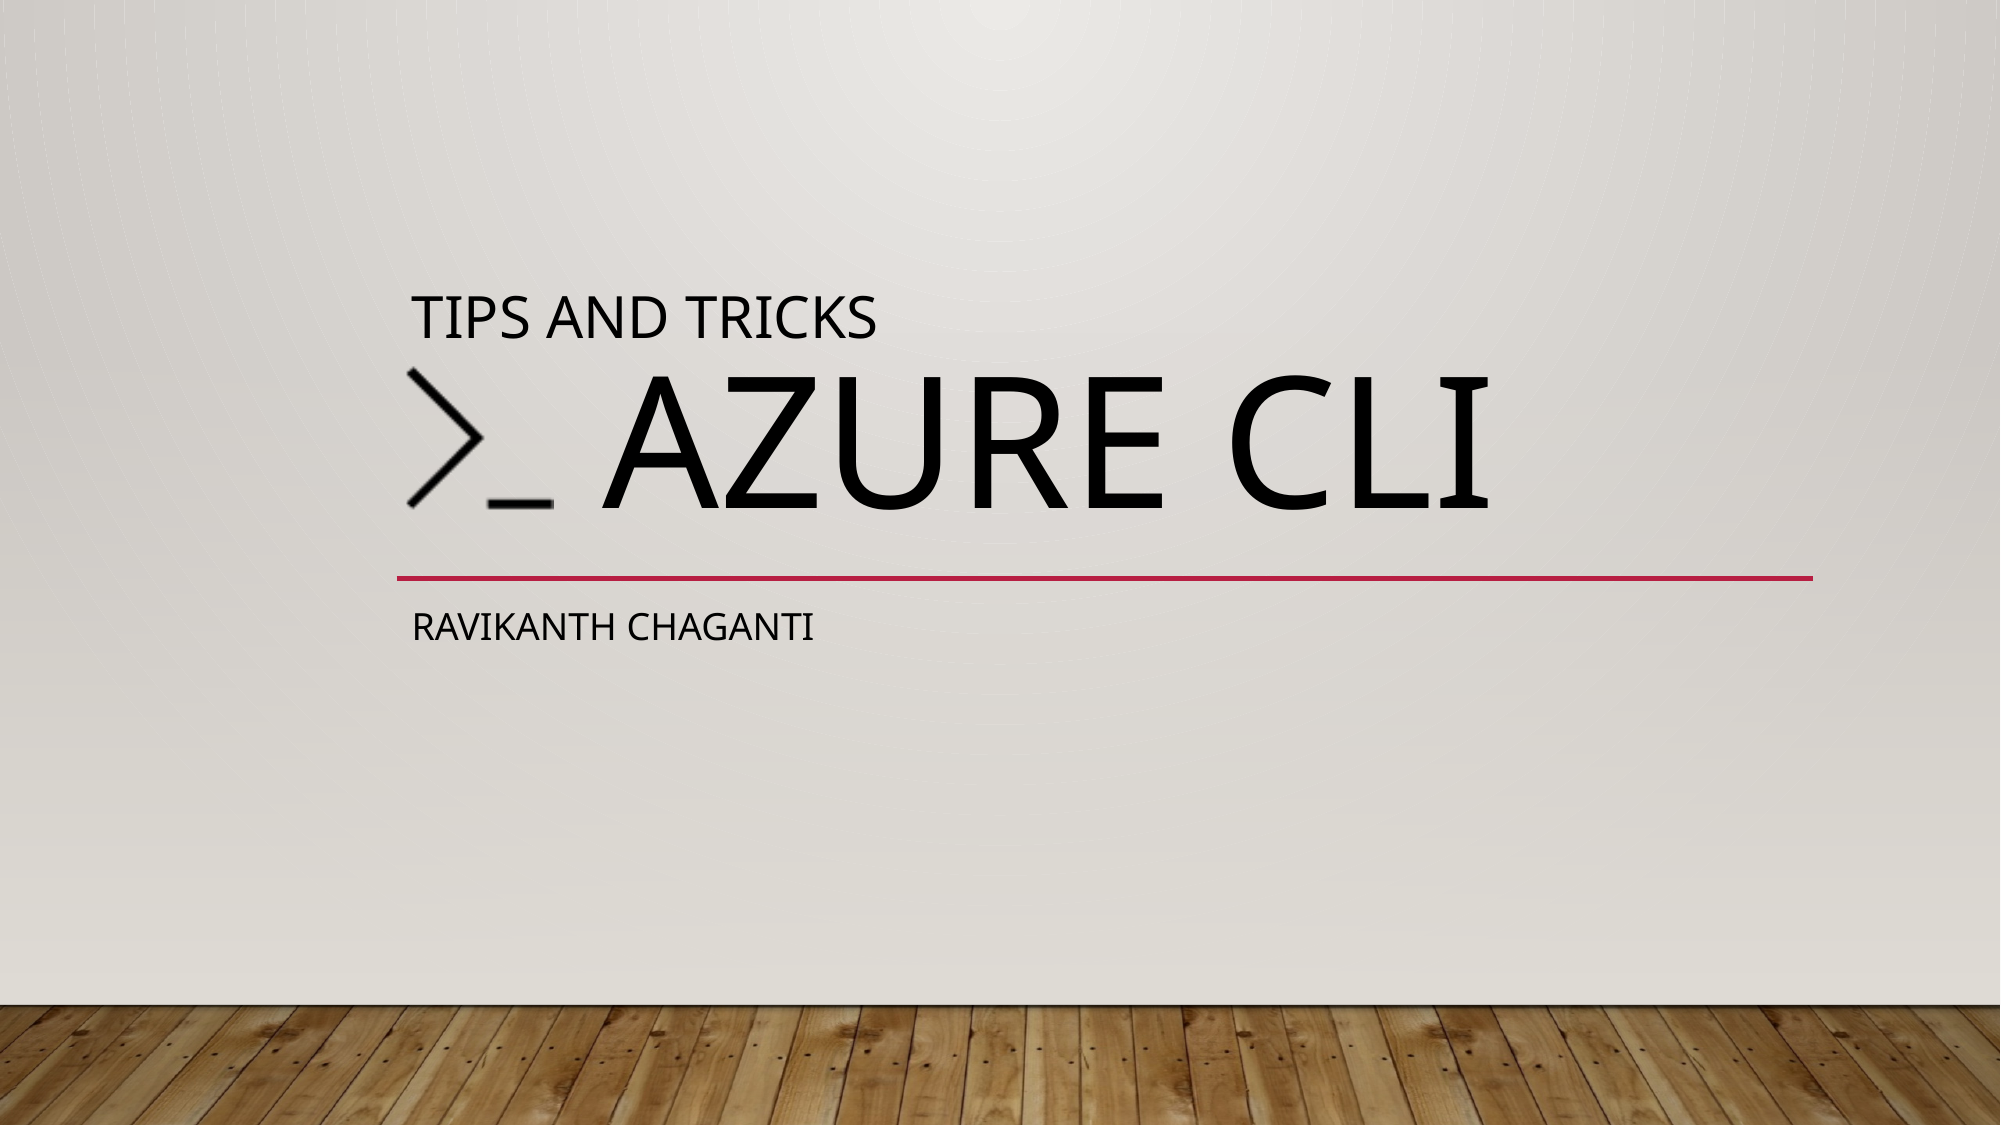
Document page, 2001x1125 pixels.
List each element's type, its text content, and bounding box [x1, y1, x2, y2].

picture [0, 1005, 2000, 1125]
subtitle Ravikanth Chaganti [396, 579, 1814, 740]
title Tips and Tricks Azure CLI [396, 131, 1814, 549]
picture [406, 364, 554, 512]
